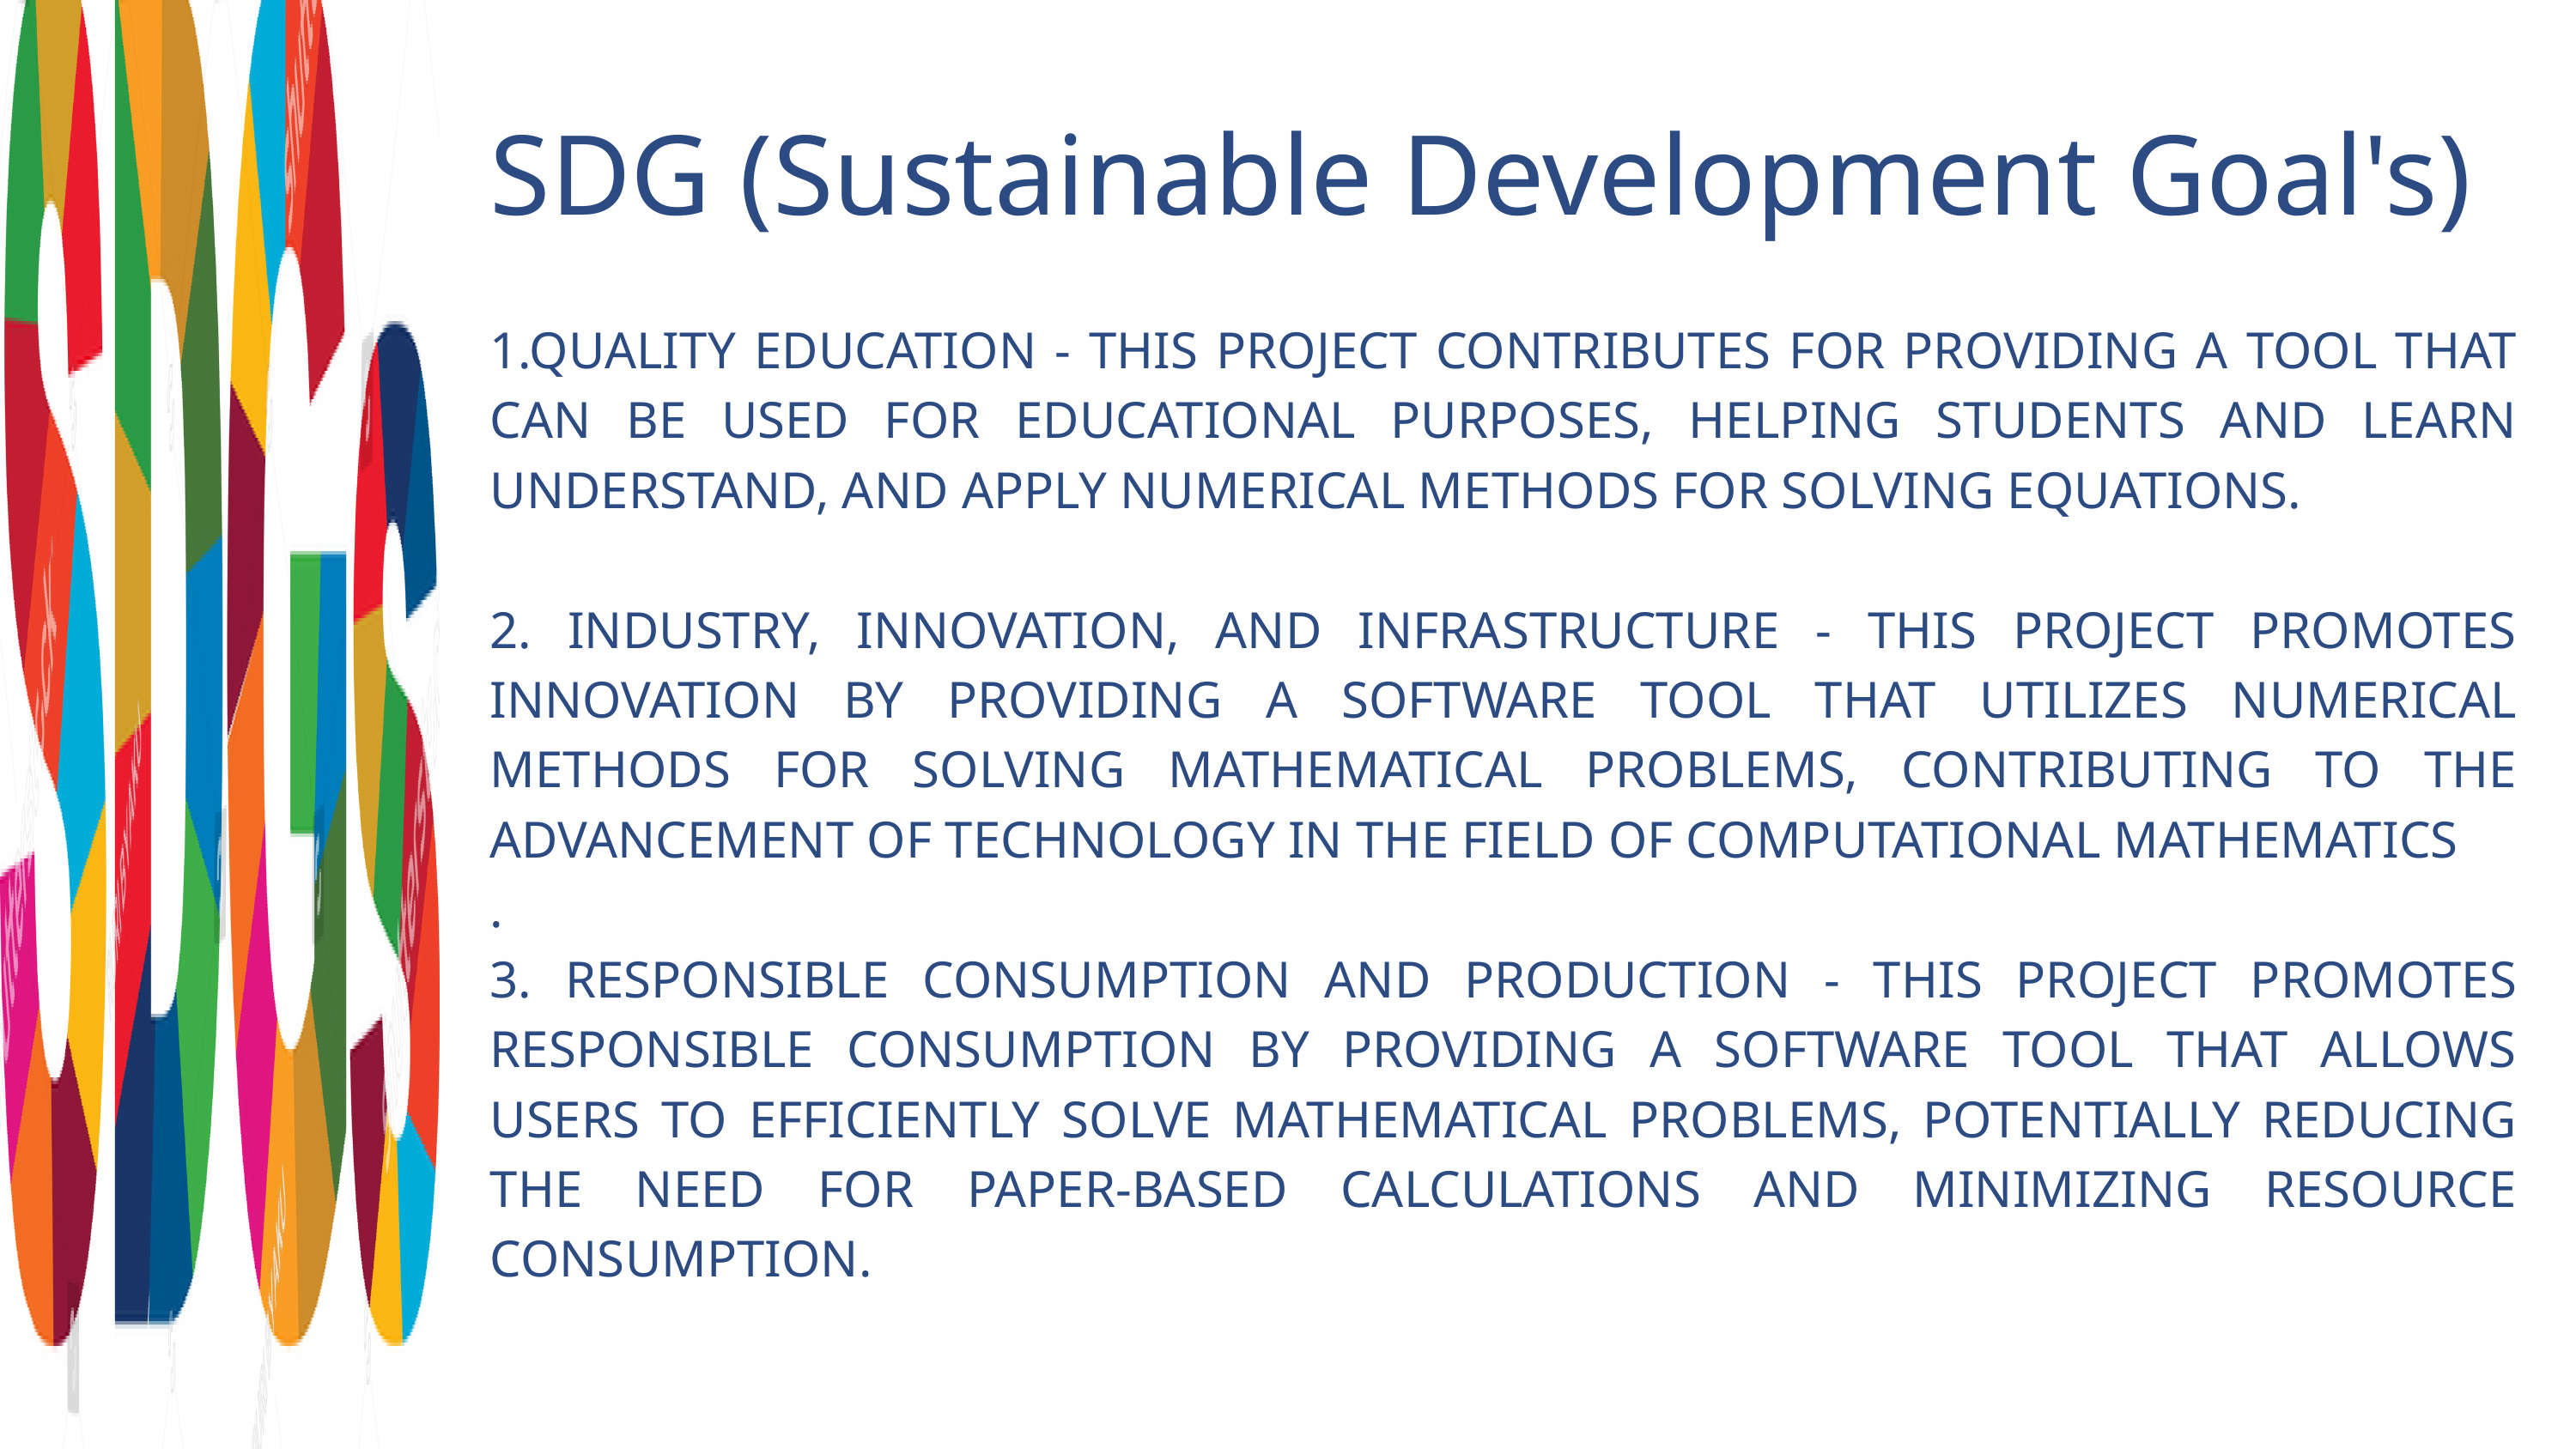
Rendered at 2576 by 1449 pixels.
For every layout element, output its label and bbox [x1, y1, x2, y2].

text_box [0, 0, 440, 1449]
text_box [489, 112, 2520, 1282]
